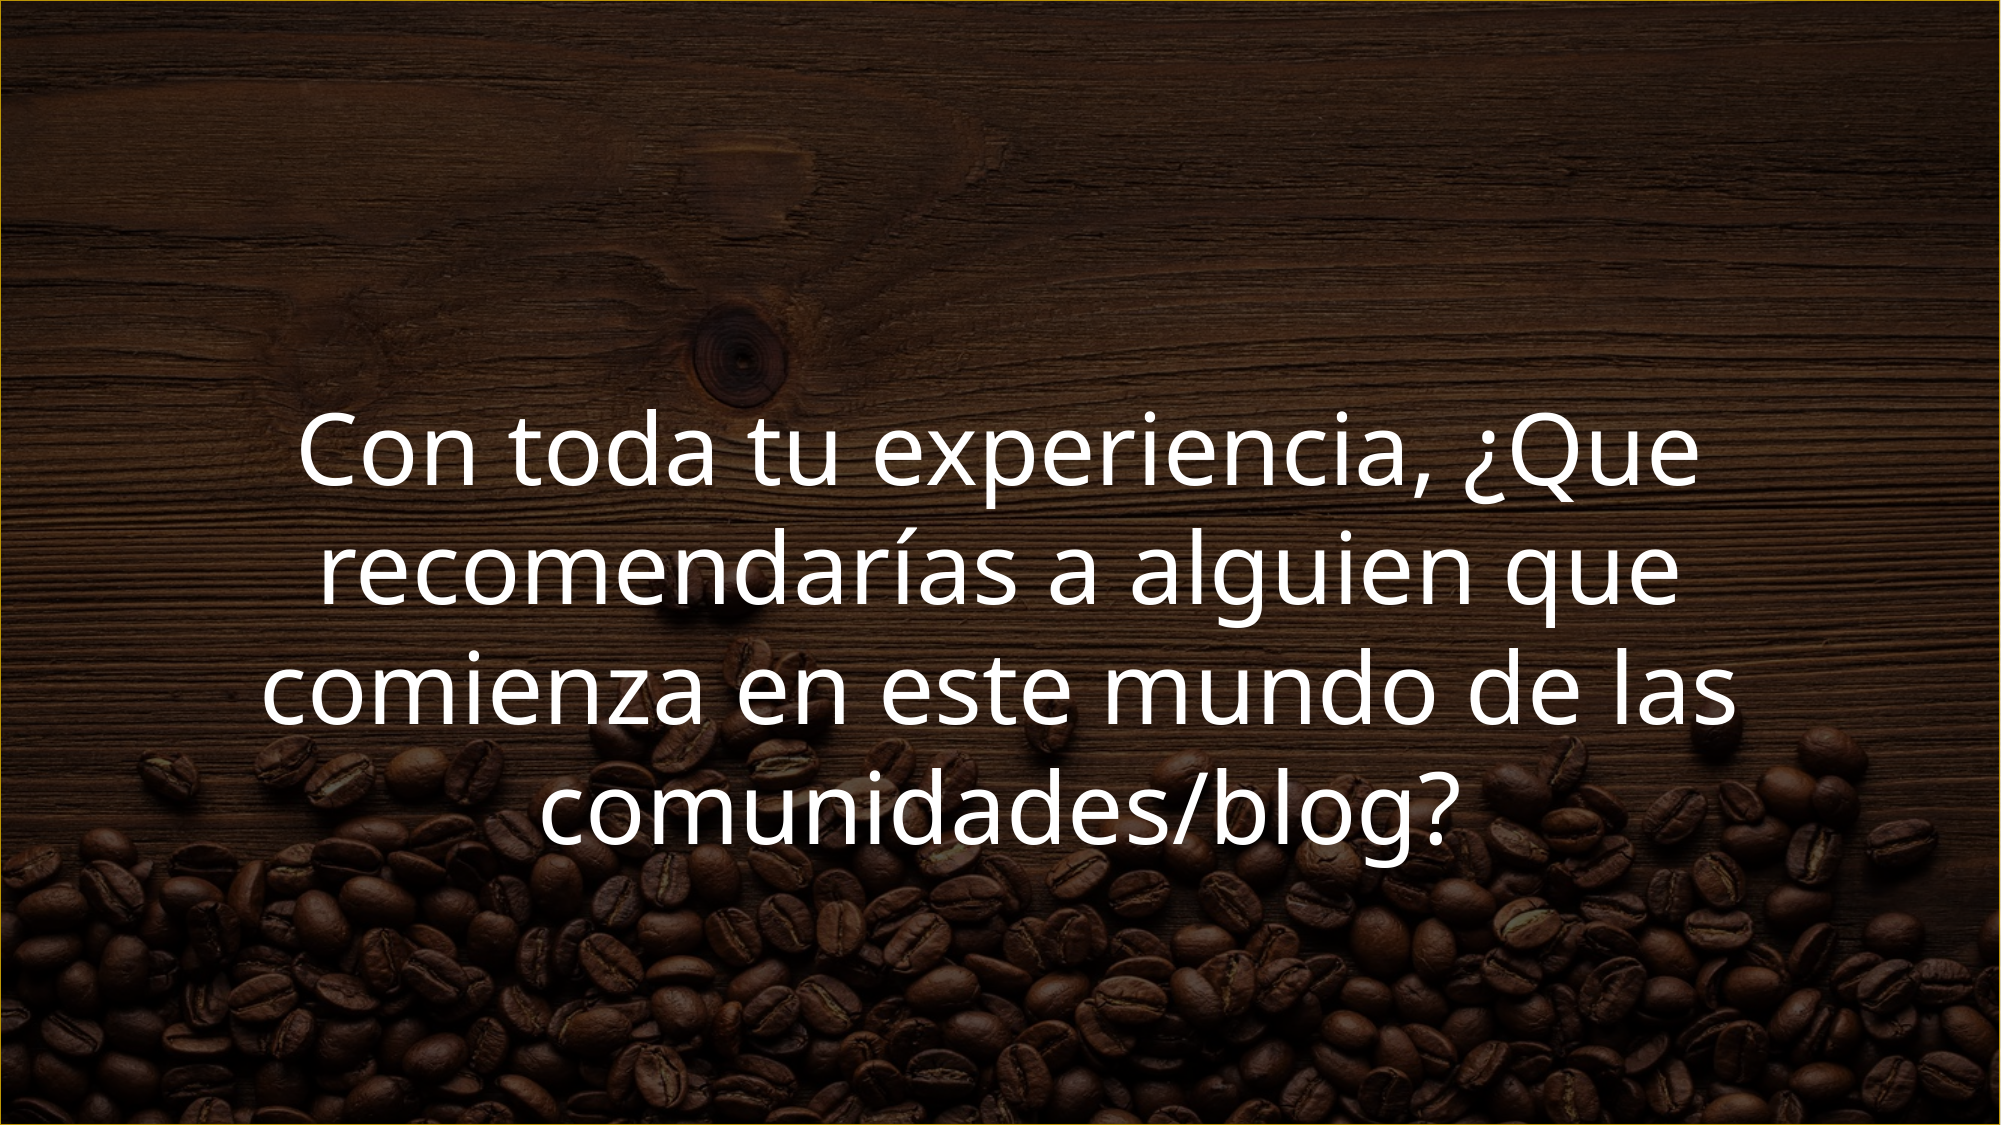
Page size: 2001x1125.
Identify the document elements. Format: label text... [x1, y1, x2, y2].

picture [1, 1, 1999, 1124]
text_box Con toda tu experiencia, ¿Que recomendarías a alguien que comienza en este mundo de las comunidades/blog? [237, 377, 1762, 873]
